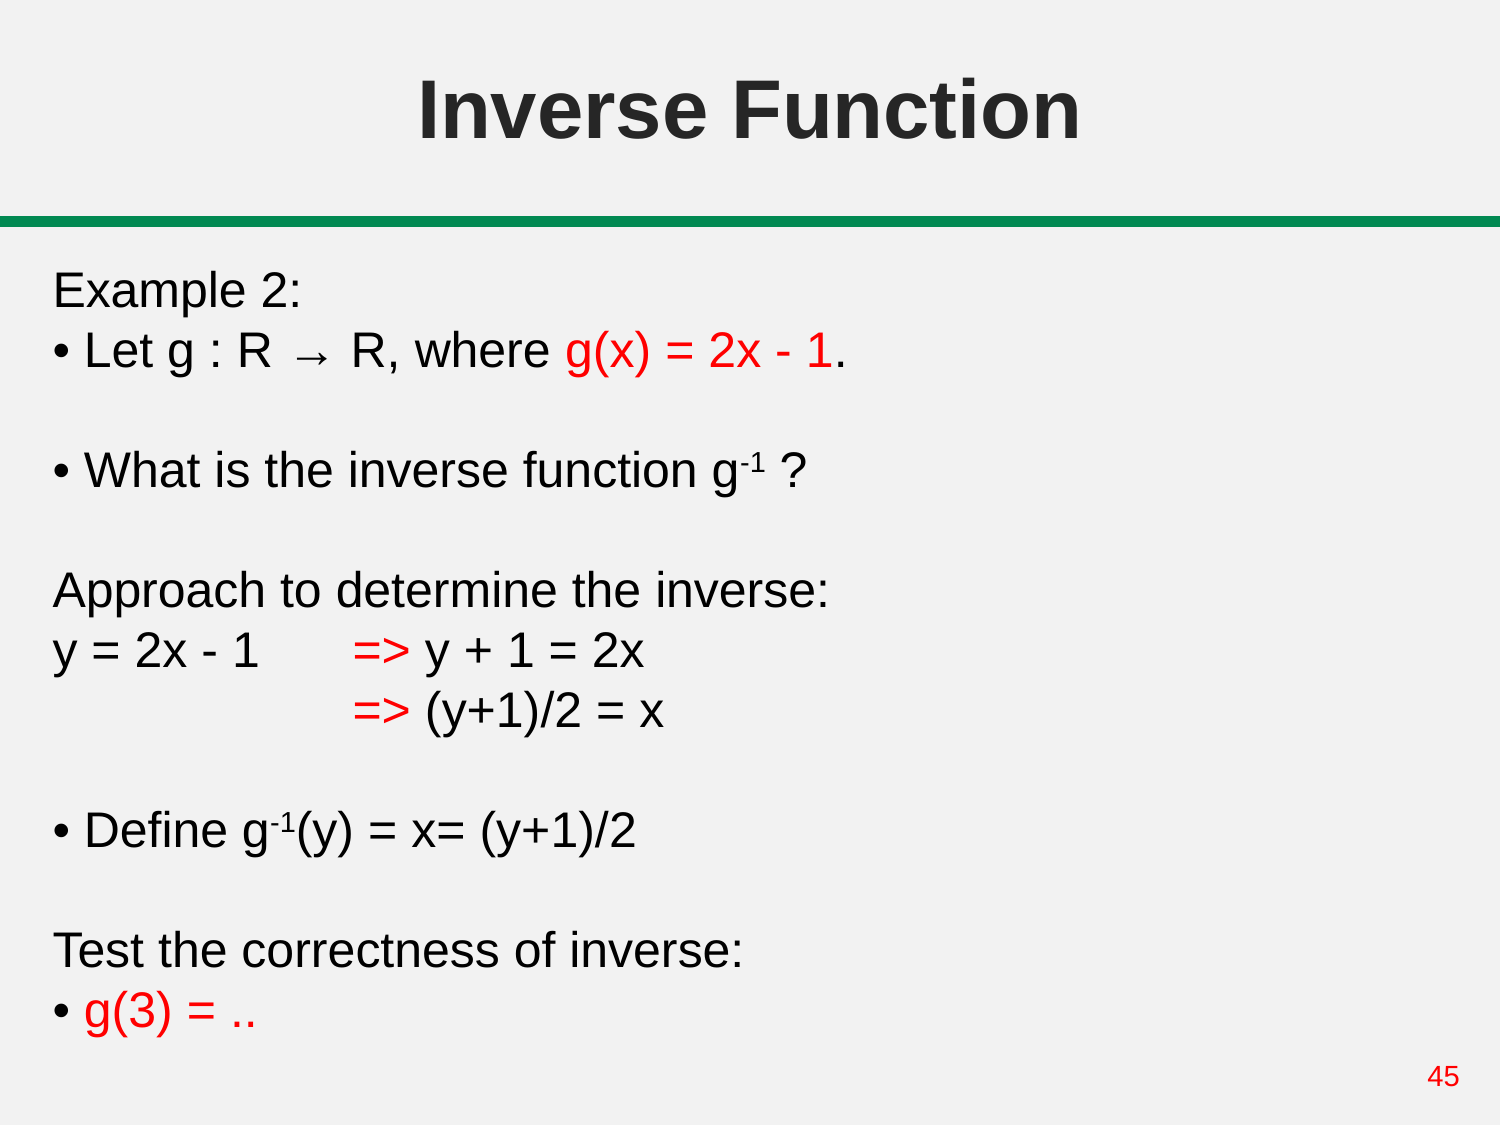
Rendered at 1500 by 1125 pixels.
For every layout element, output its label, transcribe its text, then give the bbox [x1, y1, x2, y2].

title Inverse Function [0, 0, 1500, 163]
text_box Example 2: • Let g : R → R, where g(x) = 2x - 1. • What is the inverse function g-1 ? Approach to determine the inverse: y = 2x - 1 => y + 1 = 2x => (y+1)/2 = x • Define g-1(y) = x= (y+1)/2 Test the correctness of inverse: • g(3) = .. [37, 249, 1463, 1045]
